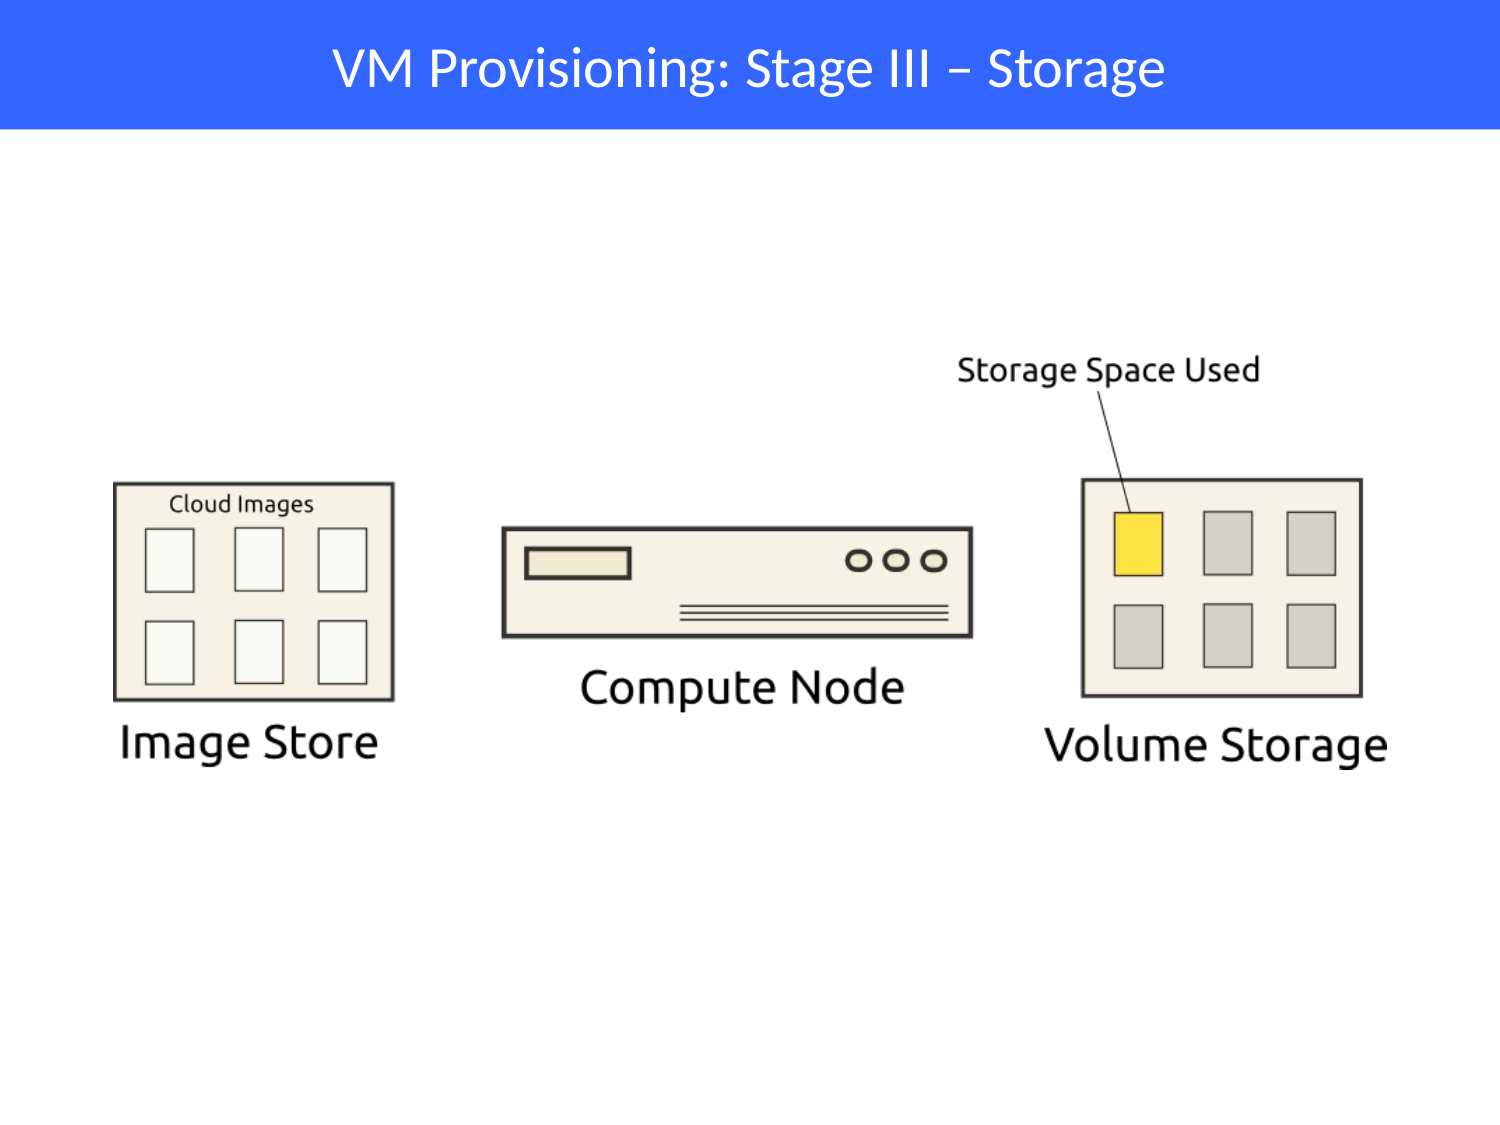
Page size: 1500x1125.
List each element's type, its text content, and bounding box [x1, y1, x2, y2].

picture [112, 355, 1387, 770]
title VM Provisioning: Stage III – Storage [0, 0, 1500, 130]
